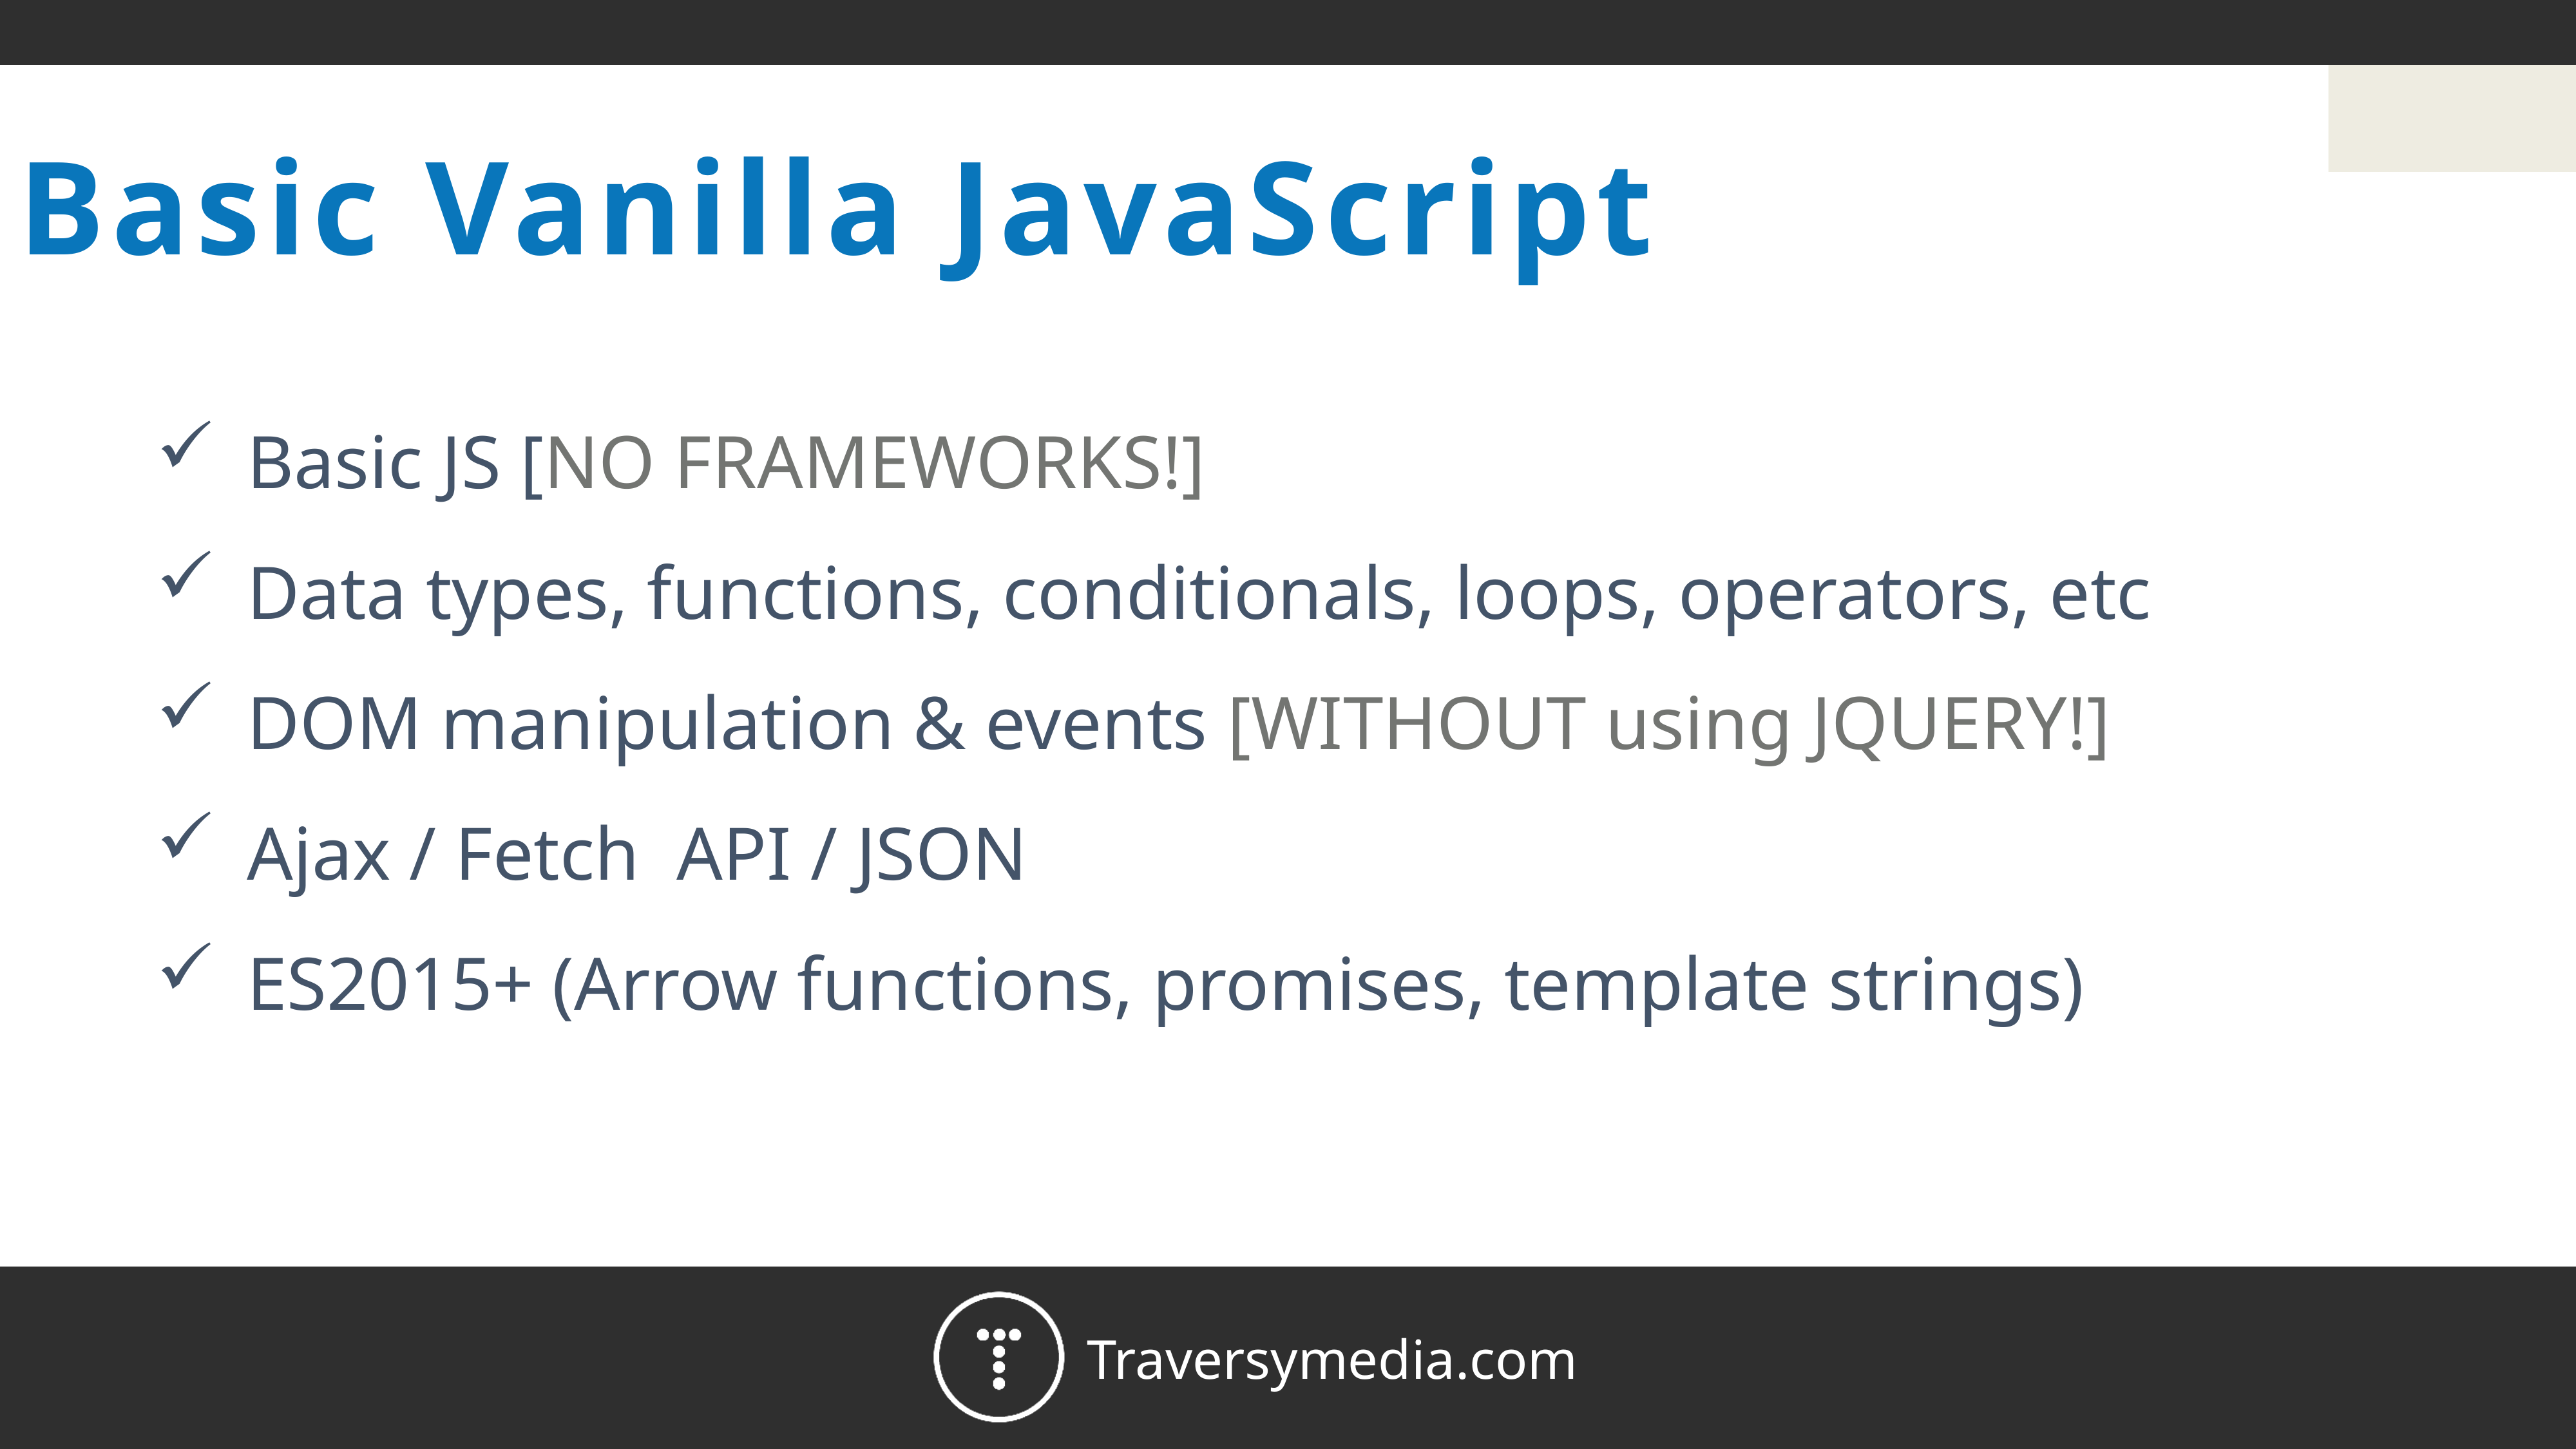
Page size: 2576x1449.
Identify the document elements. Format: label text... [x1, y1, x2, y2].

text_box [0, 0, 2576, 66]
picture [929, 1287, 1070, 1428]
text_box [0, 1265, 2576, 1449]
text_box Traversymedia.com [1078, 1320, 1654, 1395]
text_box Basic Vanilla JavaScript [90, 125, 1584, 280]
text_box Basic JS [NO FRAMEWORKS!] Data types, functions, conditionals, loops, operators, etc DOM manipulation & events [WITHOUT using JQUERY!] Ajax / Fetch API / JSON ES2015+ (Arrow functions, promises, template strings) [147, 368, 2227, 1265]
